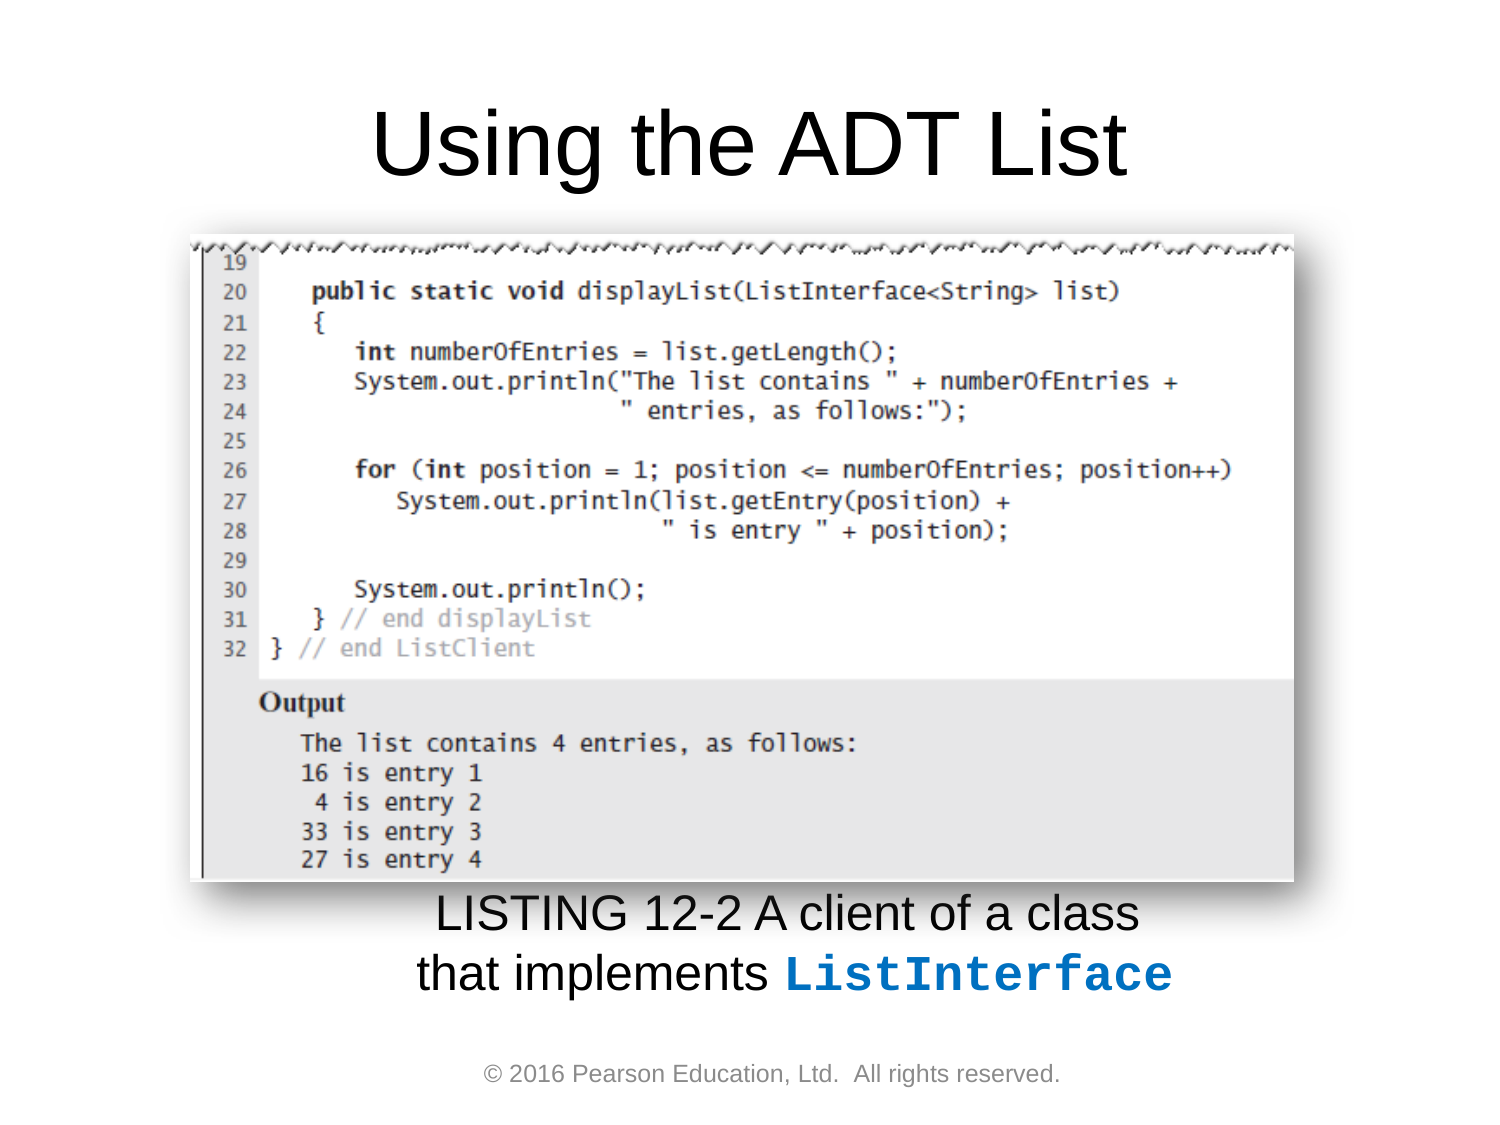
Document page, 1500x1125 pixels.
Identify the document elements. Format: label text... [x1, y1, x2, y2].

list LISTING 12-2 A client of a class that implements ListInterface [108, 872, 1482, 1044]
picture [190, 233, 1294, 882]
footer © 2016 Pearson Education, Ltd. All rights reserved. [112, 1042, 1434, 1103]
title Using the ADT List [75, 45, 1425, 233]
